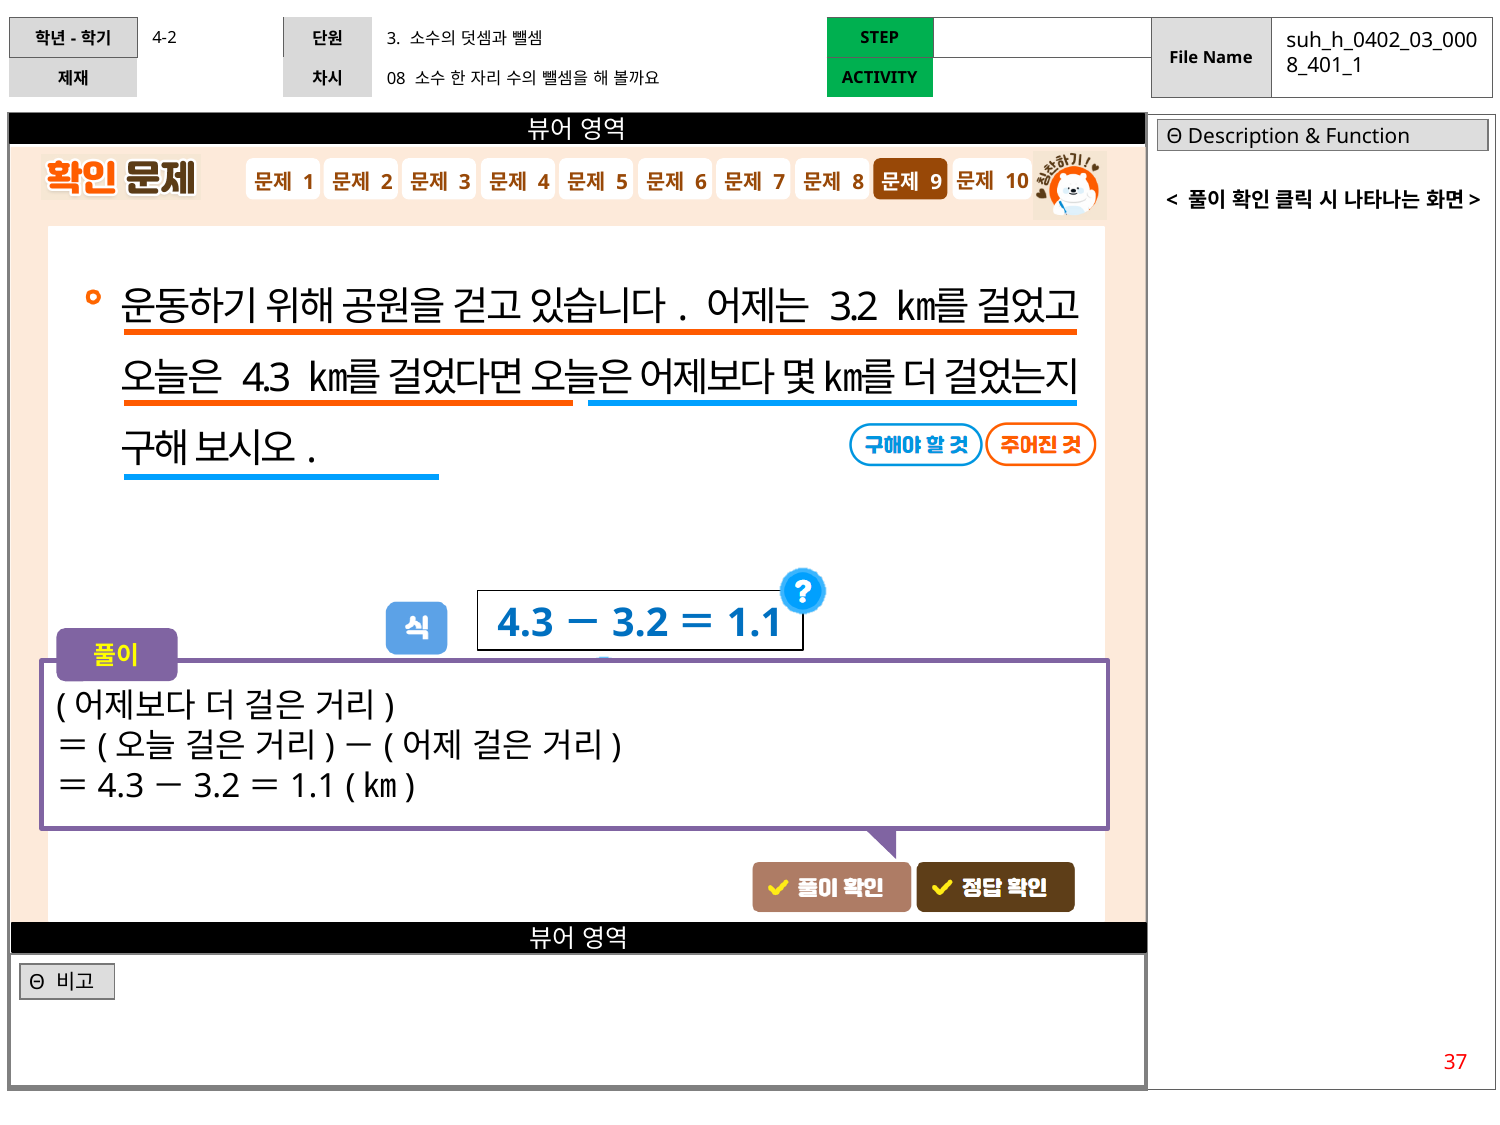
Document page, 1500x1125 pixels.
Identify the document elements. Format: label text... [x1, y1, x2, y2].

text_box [239, 147, 1052, 200]
picture [82, 285, 103, 307]
picture [1033, 151, 1107, 220]
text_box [846, 420, 1098, 469]
text_box 운동하기 위해 공원을 걷고 있습니다. 어제는 3.2 ㎞를 걸었고 오늘은 4.3 ㎞를 걸었다면 오늘은 어제보다 몇 ㎞를 더 걸었는지 구해 보시오. [105, 249, 1093, 478]
text_box suh_h_0402_03_0008_401_1 [1271, 18, 1500, 84]
picture [749, 860, 912, 914]
picture [41, 154, 201, 200]
picture [384, 597, 452, 627]
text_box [40, 627, 1109, 860]
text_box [477, 561, 833, 626]
picture [915, 860, 1078, 913]
text_box < 풀이 확인 클릭 시 나타나는 화면> [1151, 179, 1500, 244]
table_header Θ Description & Function [1158, 120, 1487, 150]
